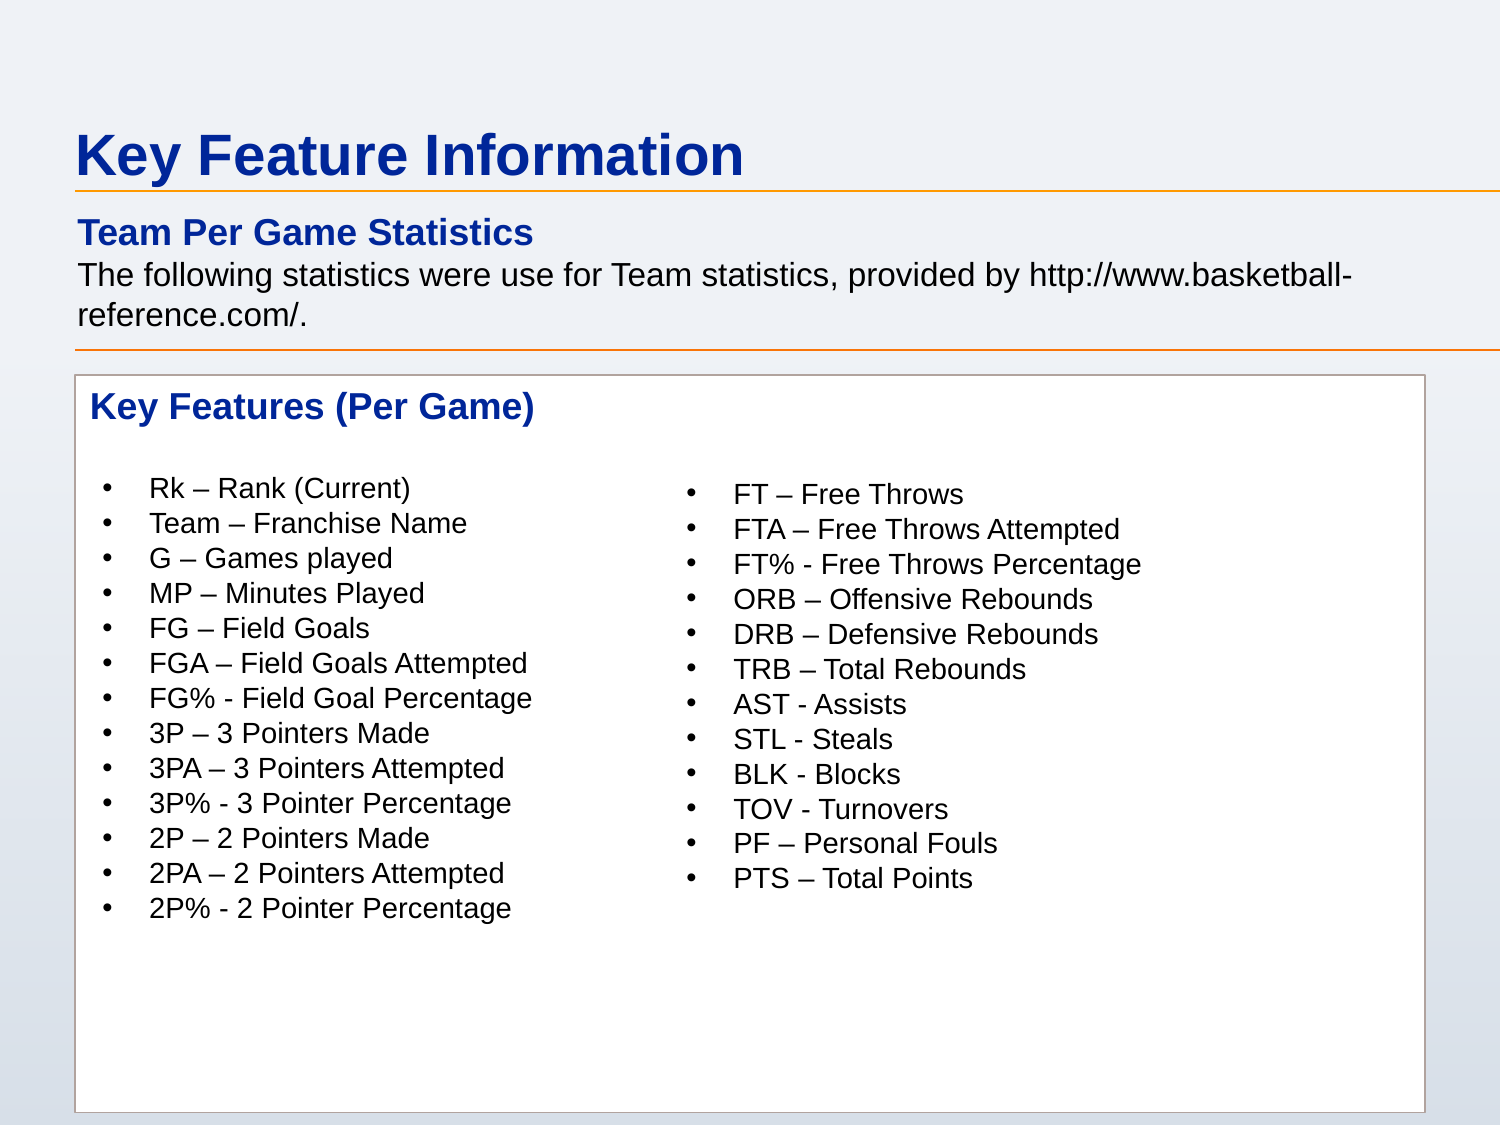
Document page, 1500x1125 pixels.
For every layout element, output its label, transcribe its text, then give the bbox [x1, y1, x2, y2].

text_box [74, 374, 1426, 1113]
text_box Team Per Game Statistics The following statistics were use for Team statistics, provided by http://www.basketball-reference.com/. [60, 198, 1465, 445]
title Key Feature Information [75, 24, 1313, 188]
